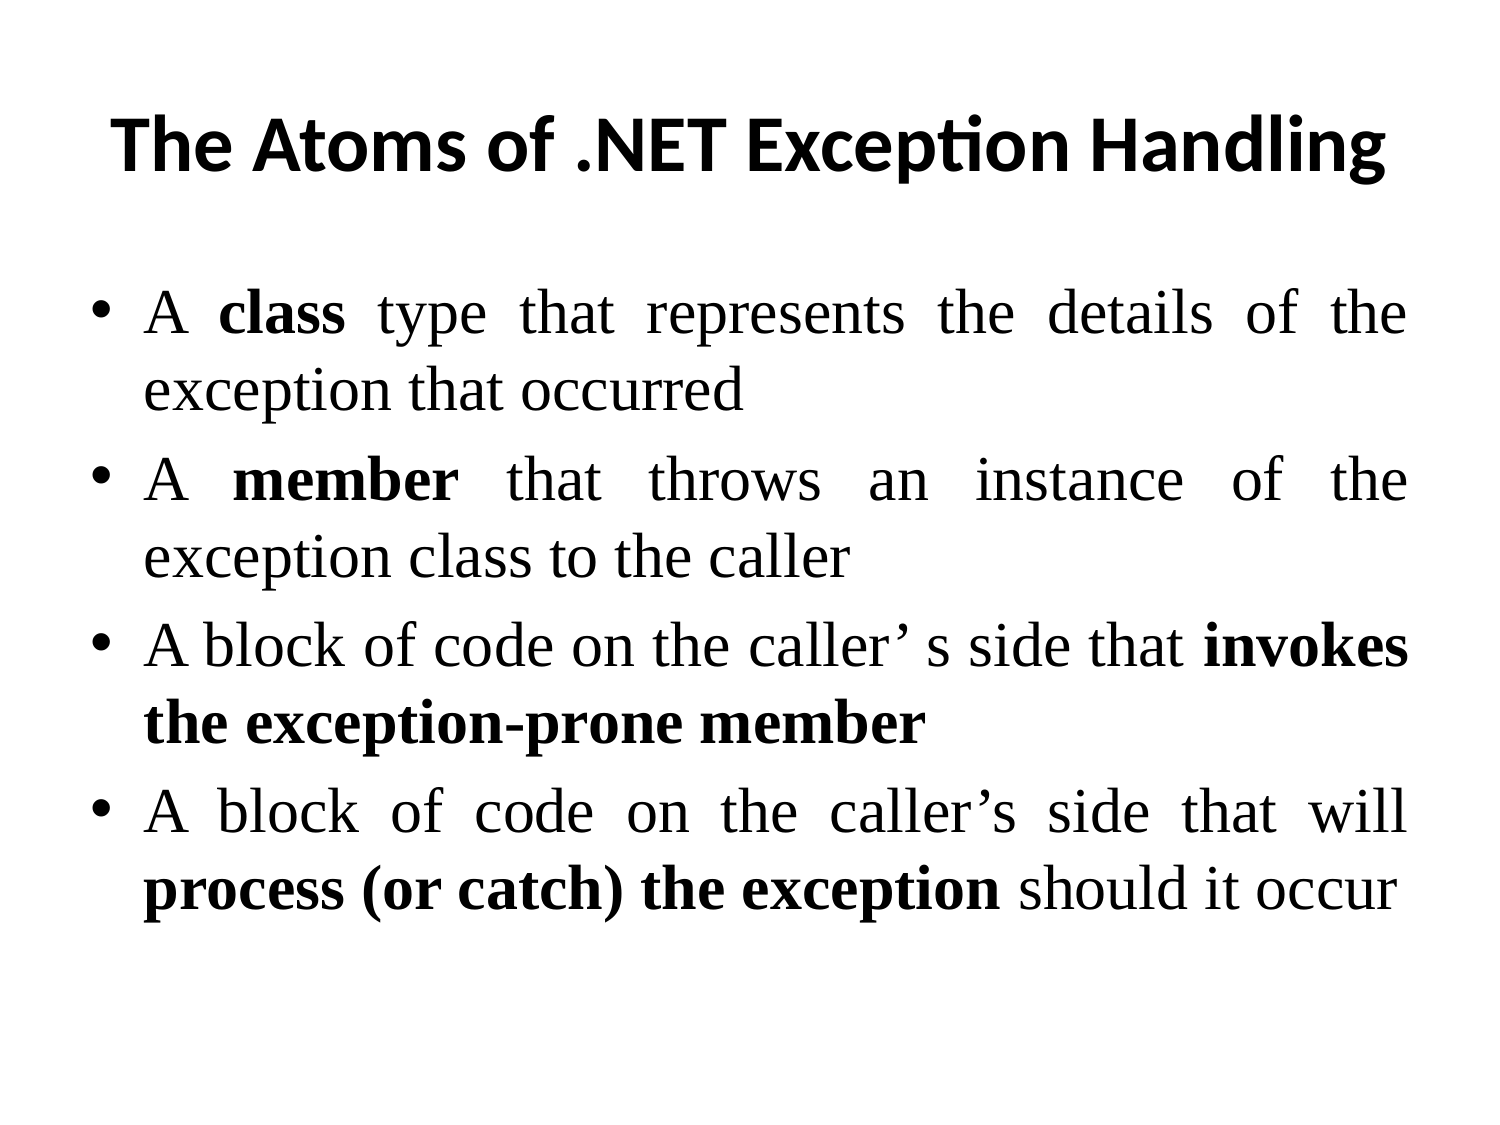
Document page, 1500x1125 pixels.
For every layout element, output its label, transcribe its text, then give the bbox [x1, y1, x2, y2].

title The Atoms of .NET Exception Handling [75, 45, 1425, 233]
list A class type that represents the details of the exception that occurred A member that throws an instance of the exception class to the caller A block of code on the caller’ s side that invokes the exception-prone member A block of code on the caller’s side that will process (or catch) the exception should it occur [75, 262, 1425, 1005]
